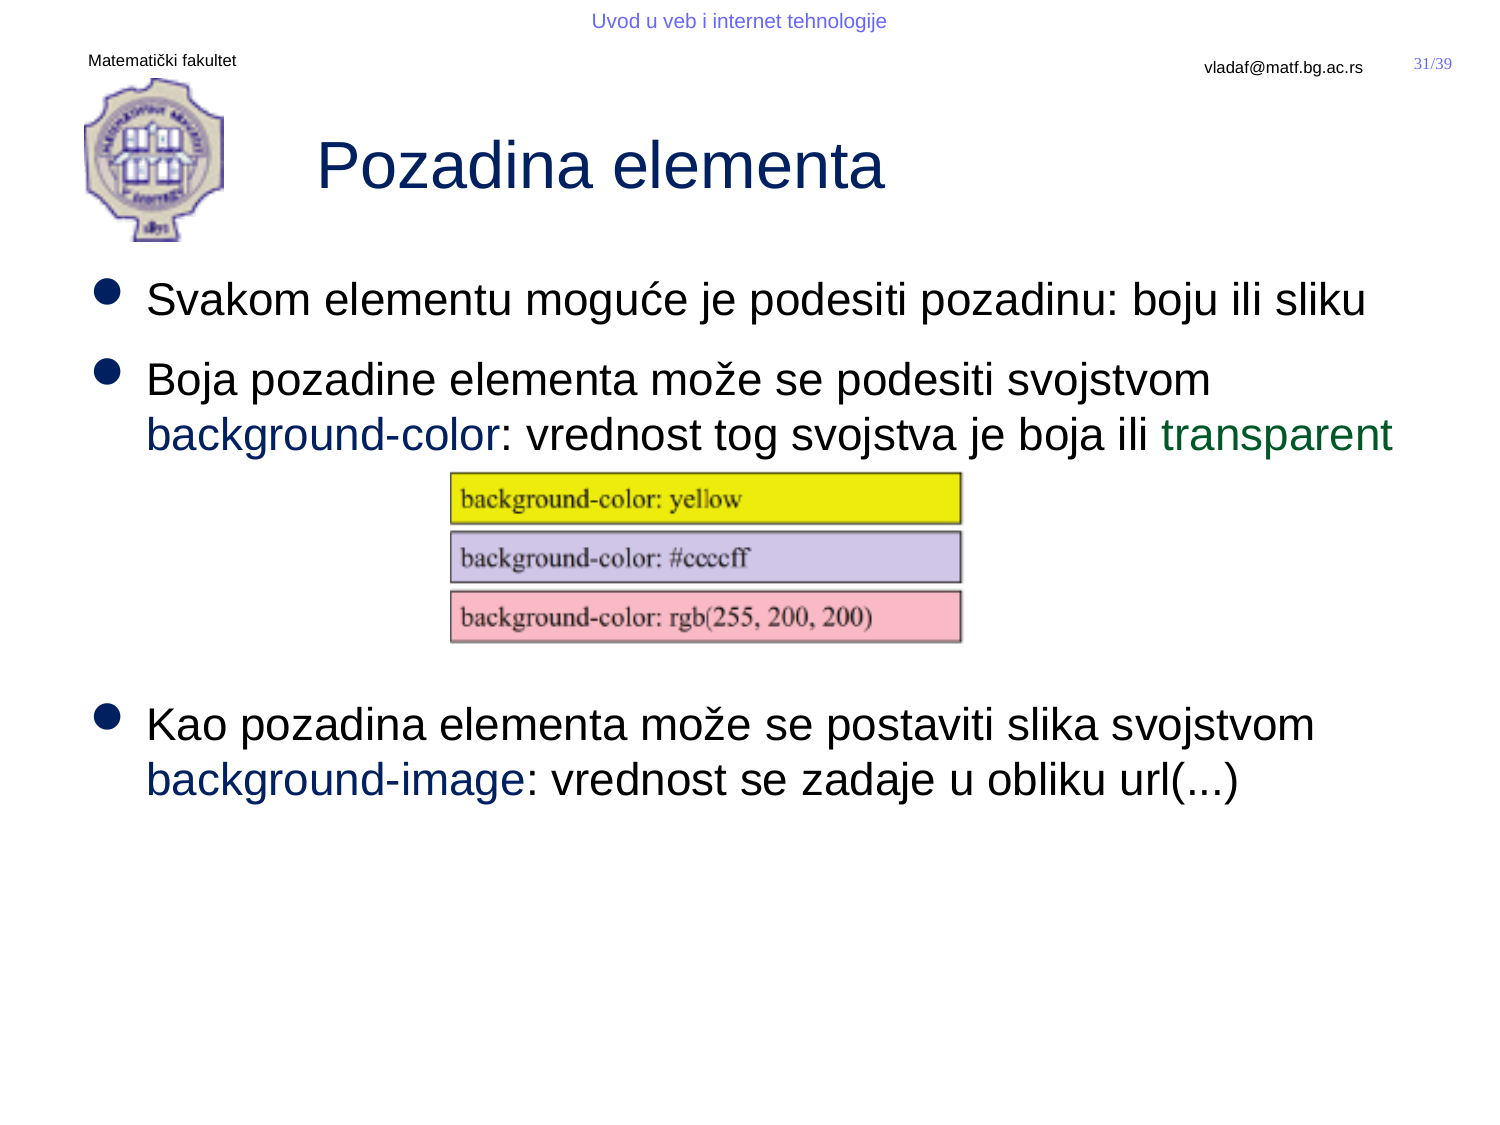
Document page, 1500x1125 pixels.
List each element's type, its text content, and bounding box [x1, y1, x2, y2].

picture [84, 78, 224, 242]
list Svakom elementu moguće je podesiti pozadinu: boju ili sliku Boja pozadine elementa može se podesiti svojstvom background-color: vrednost tog svojstva je boja ili transparent Kao pozadina elementa može se postaviti slika svojstvom background-image: vrednost se zadaje u obliku url(...) [75, 262, 1483, 1125]
picture [449, 467, 975, 646]
title Pozadina elementa [301, 90, 1425, 233]
